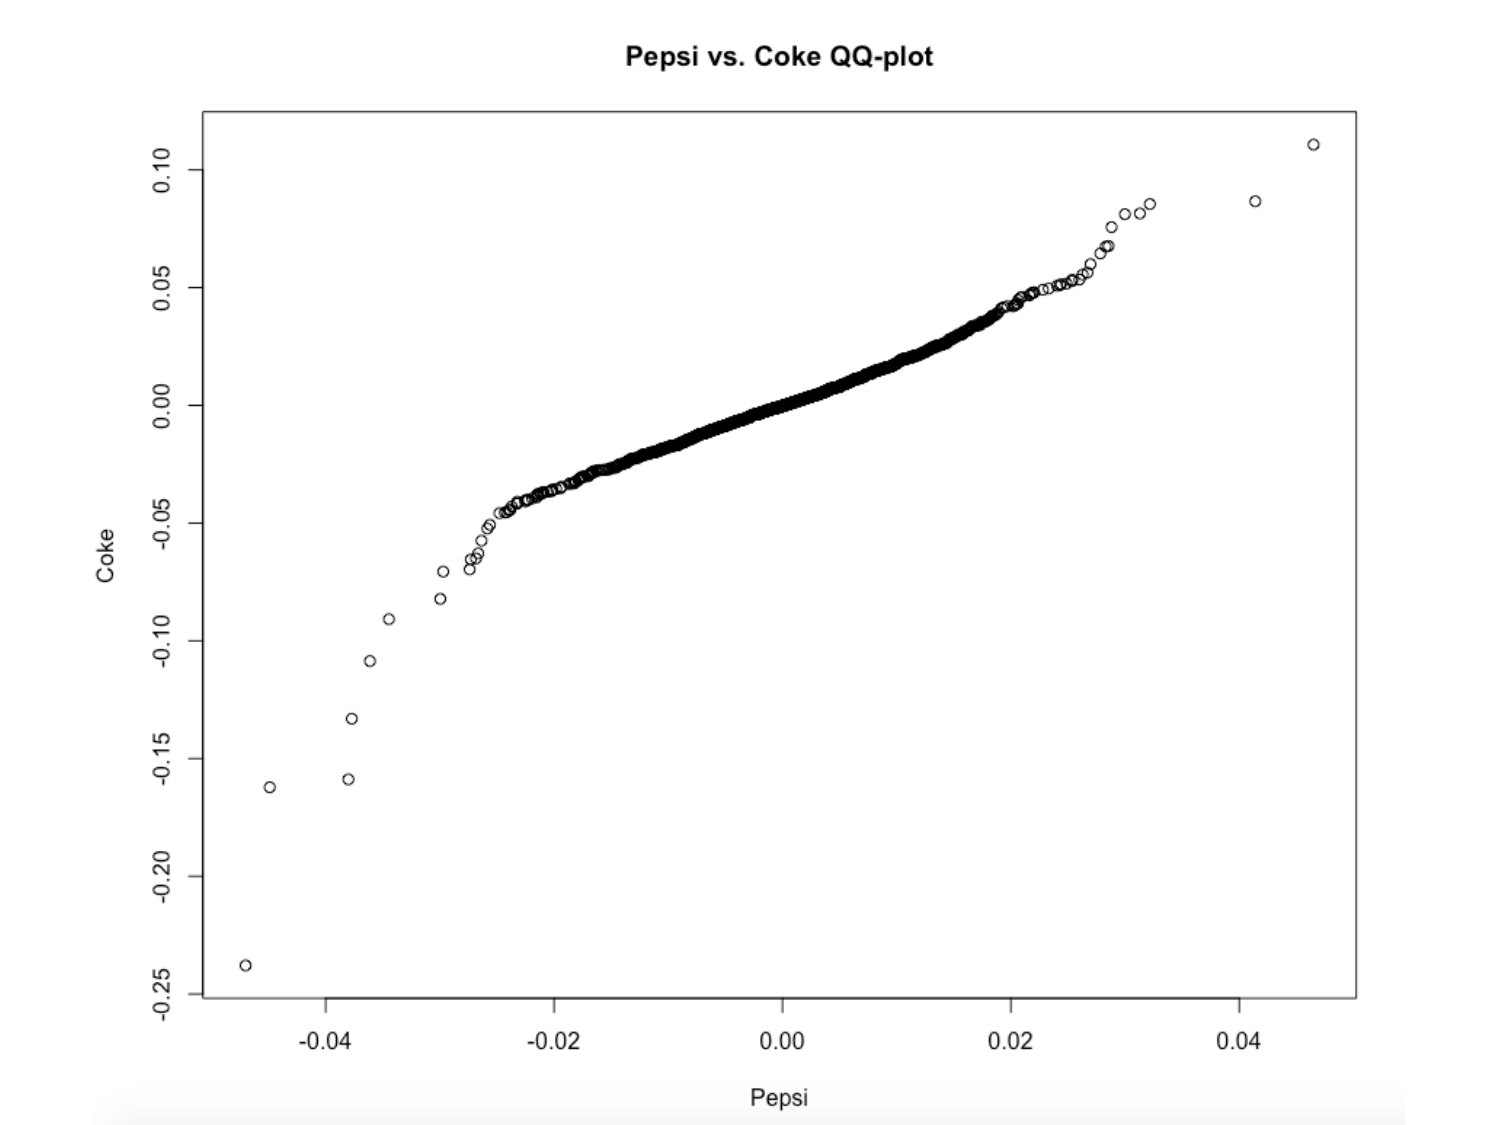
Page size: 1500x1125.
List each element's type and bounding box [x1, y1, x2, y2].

picture [93, 0, 1405, 1125]
